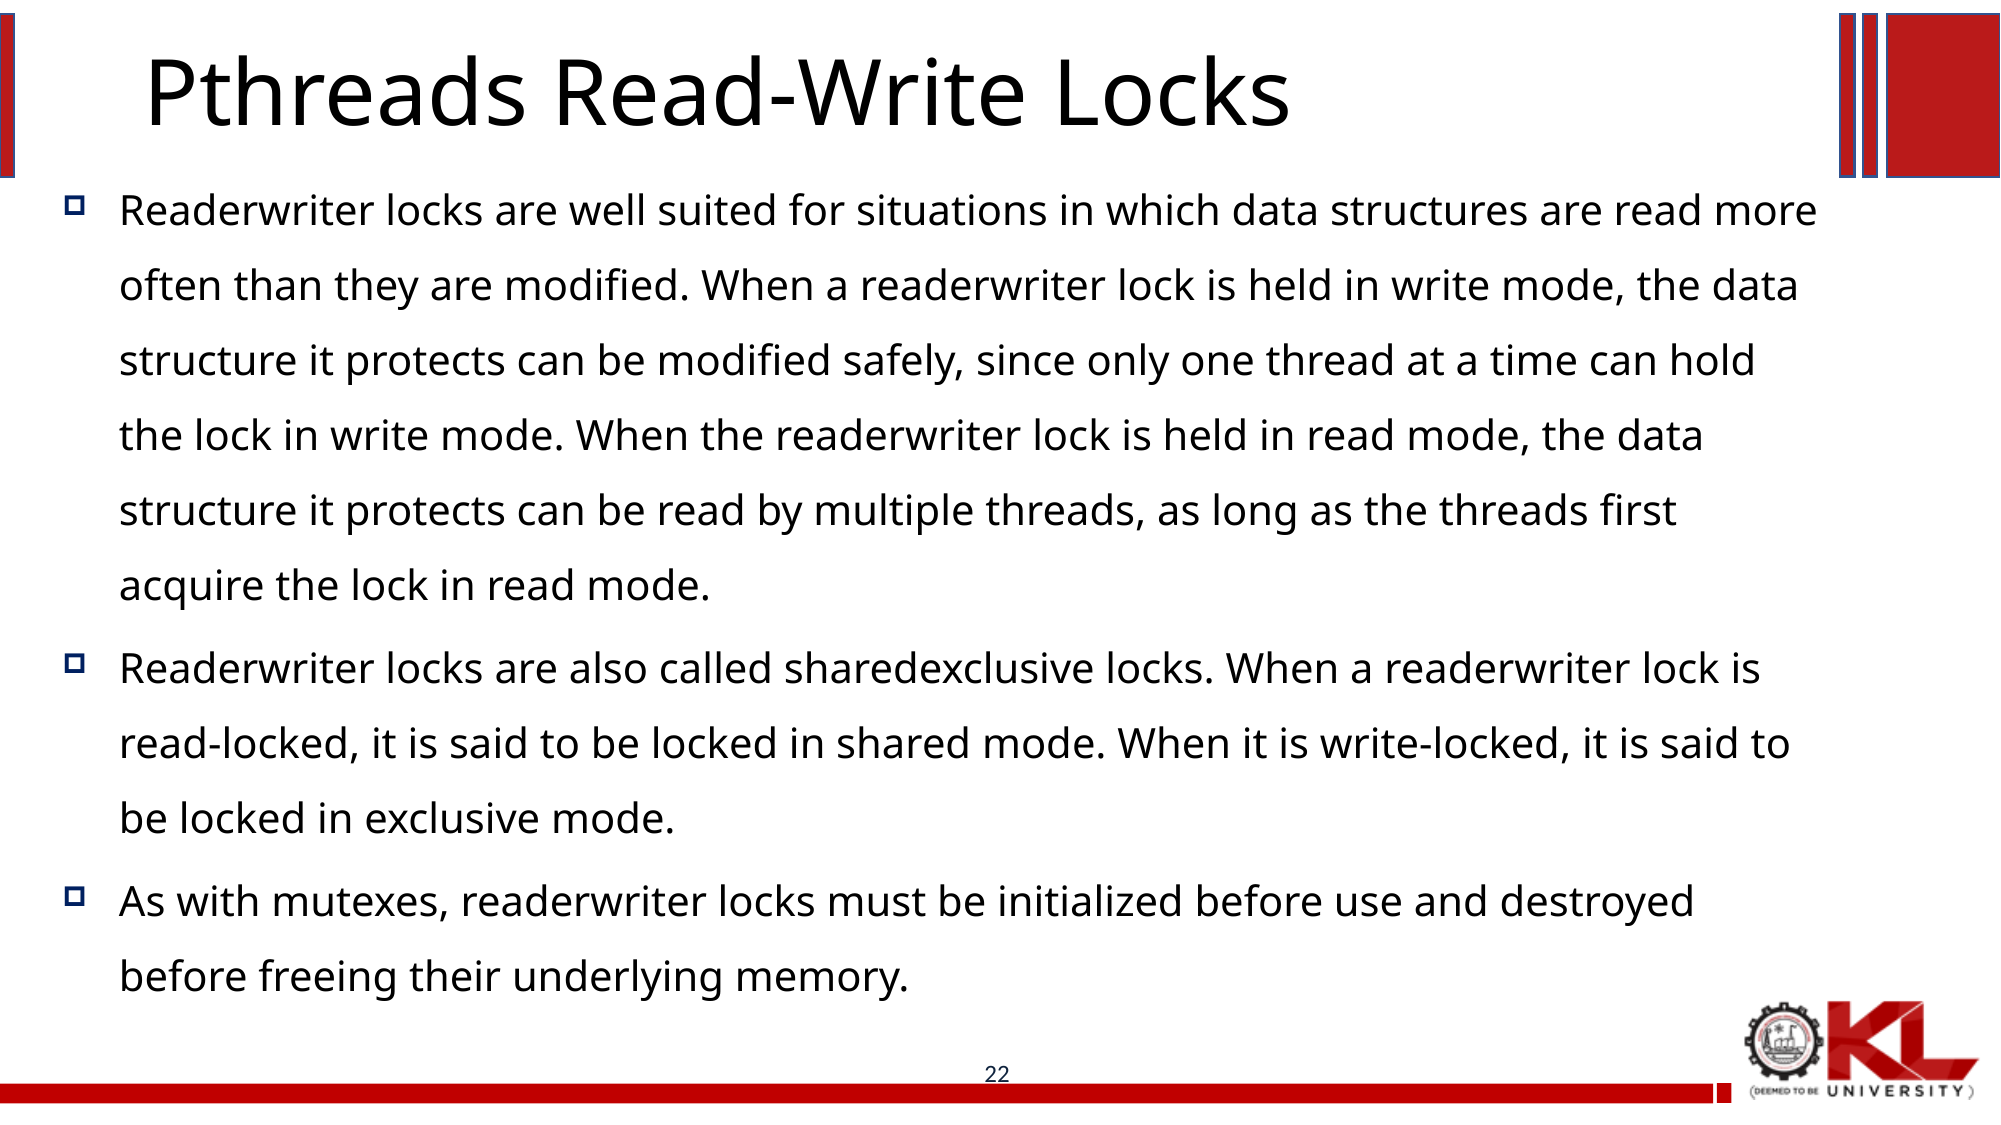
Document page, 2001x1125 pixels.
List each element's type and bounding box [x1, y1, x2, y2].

text_box [0, 0, 2000, 1104]
